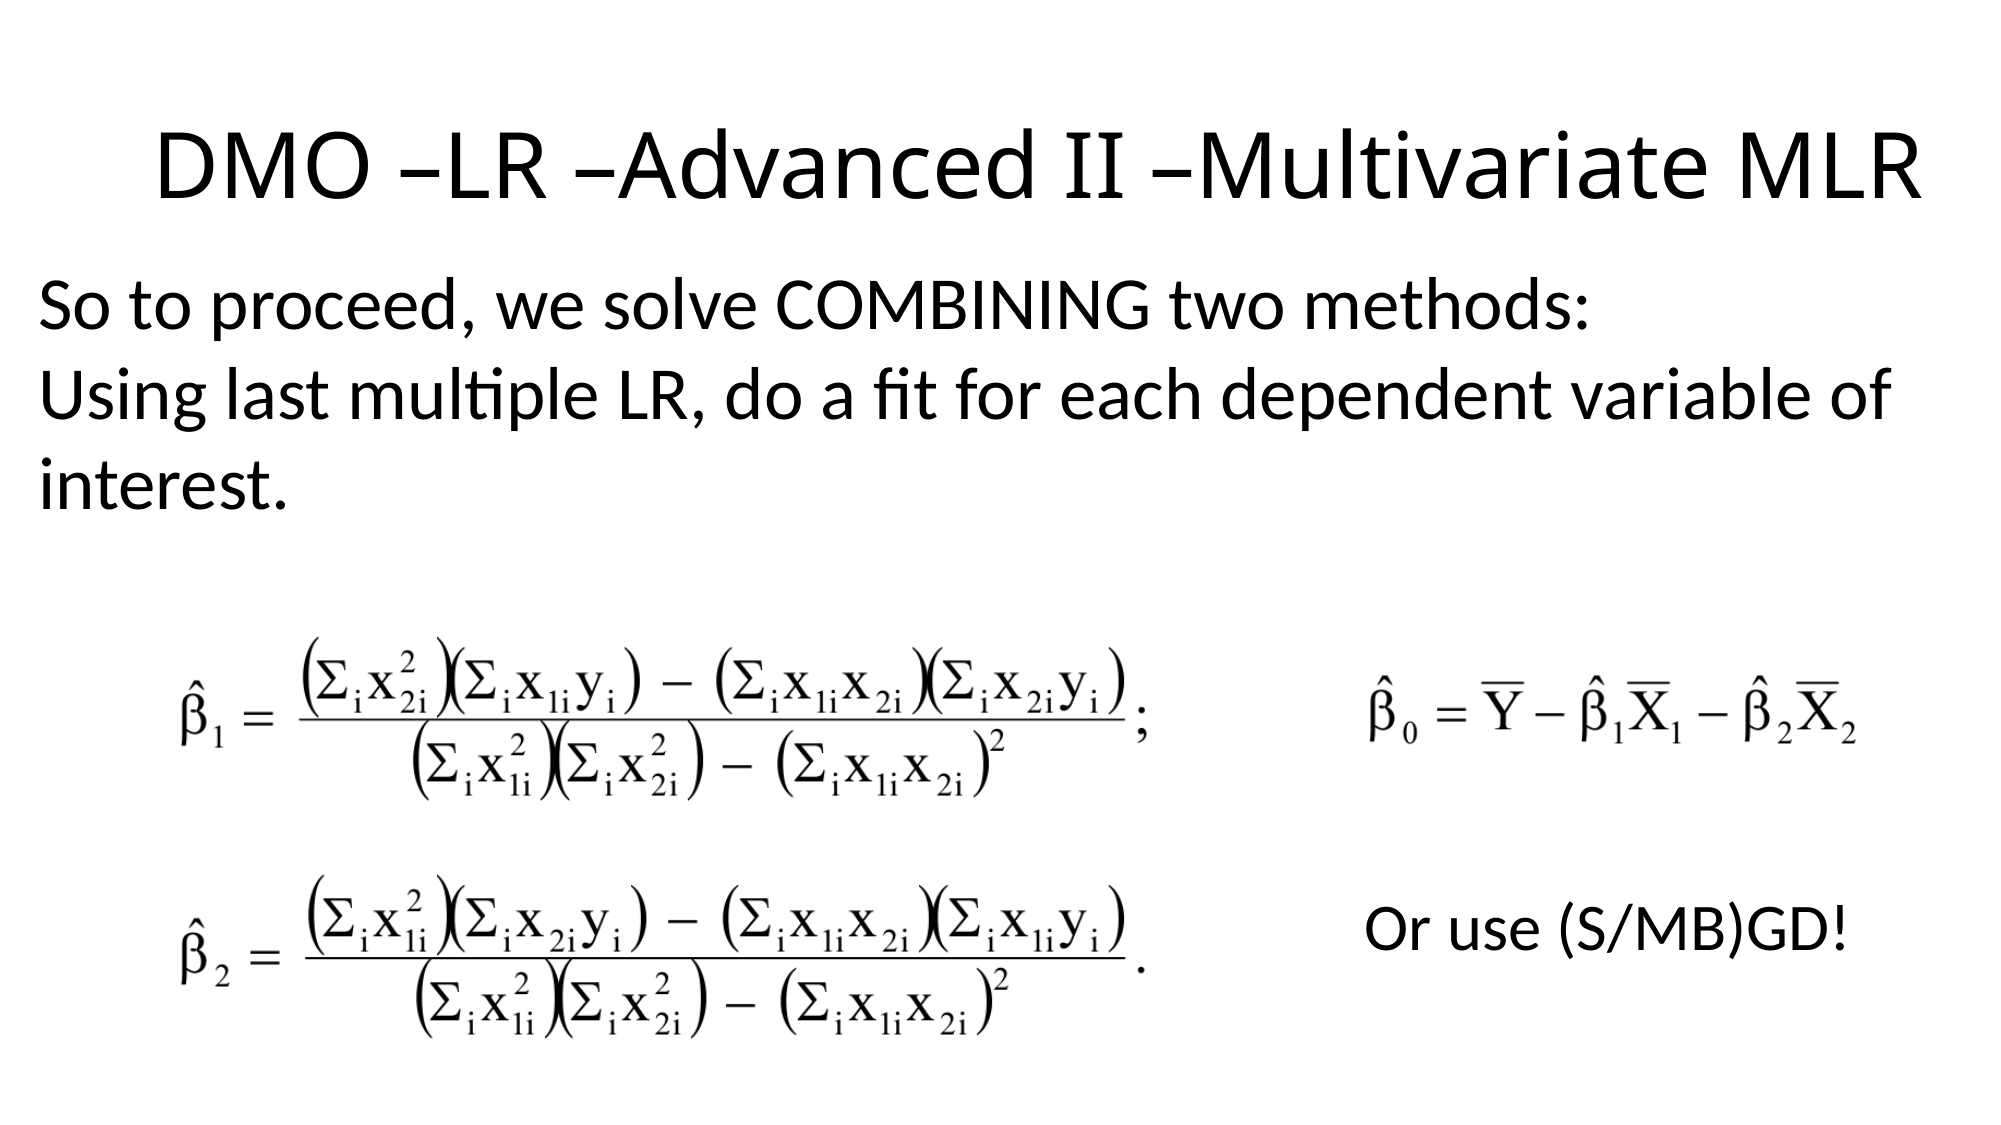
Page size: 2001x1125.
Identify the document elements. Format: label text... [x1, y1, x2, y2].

picture [1354, 649, 1863, 775]
text_box So to proceed, we solve COMBINING two methods: Using last multiple LR, do a fit for each dependent variable of interest. [23, 247, 1952, 532]
text_box Or use (S/MB)GD! [1350, 876, 1867, 971]
picture [160, 620, 1183, 1052]
title DMO –LR –Advanced II –Multivariate MLR [137, 59, 1982, 278]
